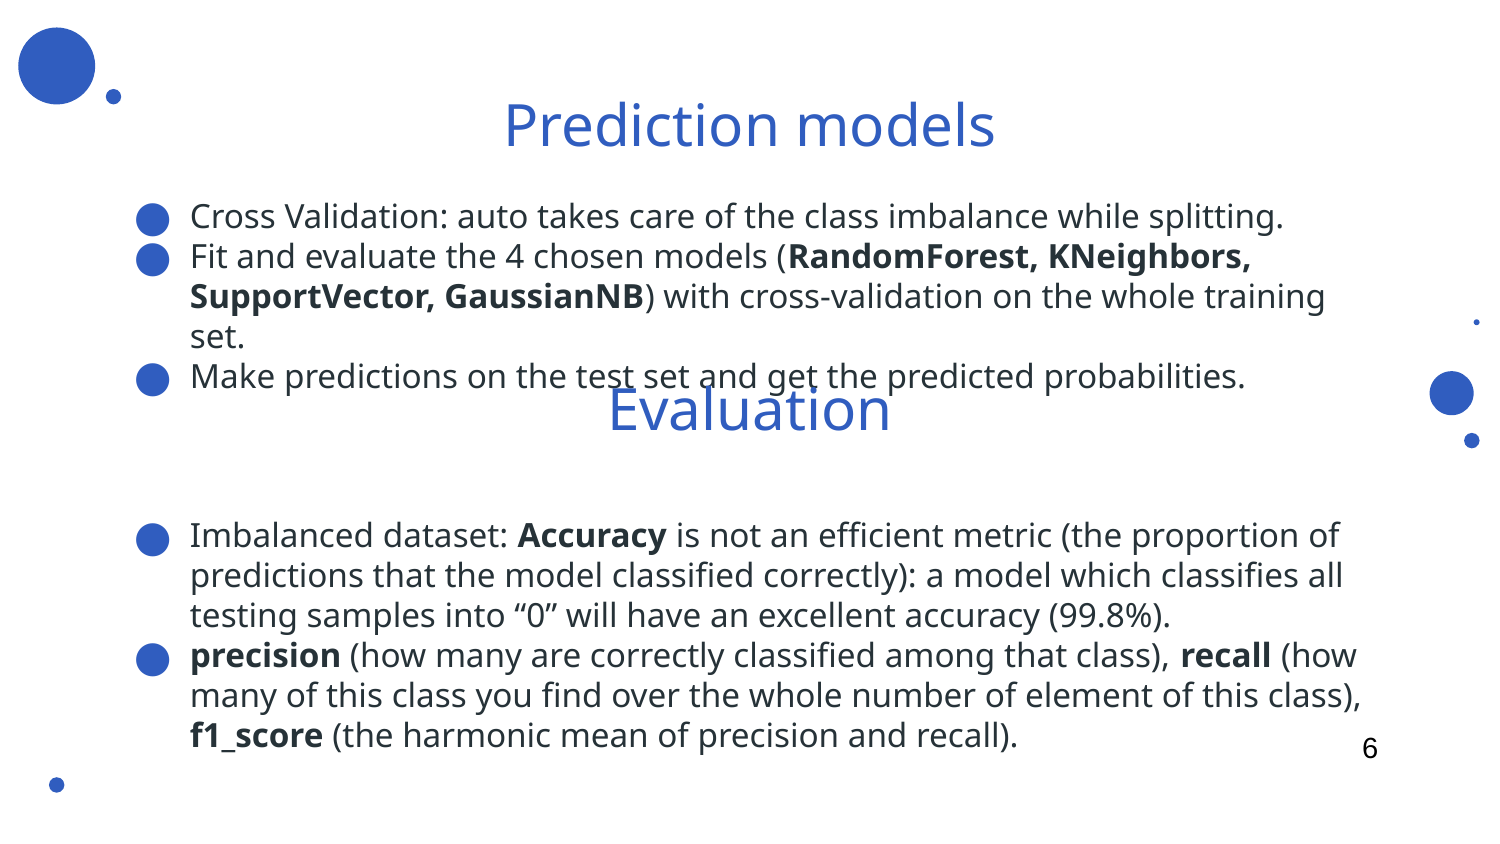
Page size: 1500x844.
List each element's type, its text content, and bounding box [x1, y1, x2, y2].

title Prediction models [112, 72, 1388, 167]
subtitle Cross Validation: auto takes care of the class imbalance while splitting. Fit and evaluate the 4 chosen models (RandomForest, KNeighbors, SupportVector, GaussianNB) with cross-validation on the whole training set. Make predictions on the test set and get the predicted probabilities. Imbalanced dataset: Accuracy is not an efficient metric (the proportion of predictions that the model classified correctly): a model which classifies all testing samples into “0” will have an excellent accuracy (99.8%). precision (how many are correctly classified among that class), recall (how many of this class you find over the whole number of element of this class), f1_score (the harmonic mean of precision and recall). [118, 180, 1388, 357]
text_box Evaluation [112, 357, 1388, 451]
subtitle Cross Validation: auto takes care of the class imbalance while splitting. Fit and evaluate the 4 chosen models (RandomForest, KNeighbors, SupportVector, GaussianNB) with cross-validation on the whole training set. Make predictions on the test set and get the predicted probabilities. Imbalanced dataset: Accuracy is not an efficient metric (the proportion of predictions that the model classified correctly): a model which classifies all testing samples into “0” will have an excellent accuracy (99.8%). precision (how many are correctly classified among that class), recall (how many of this class you find over the whole number of element of this class), f1_score (the harmonic mean of precision and recall). [118, 451, 1388, 756]
